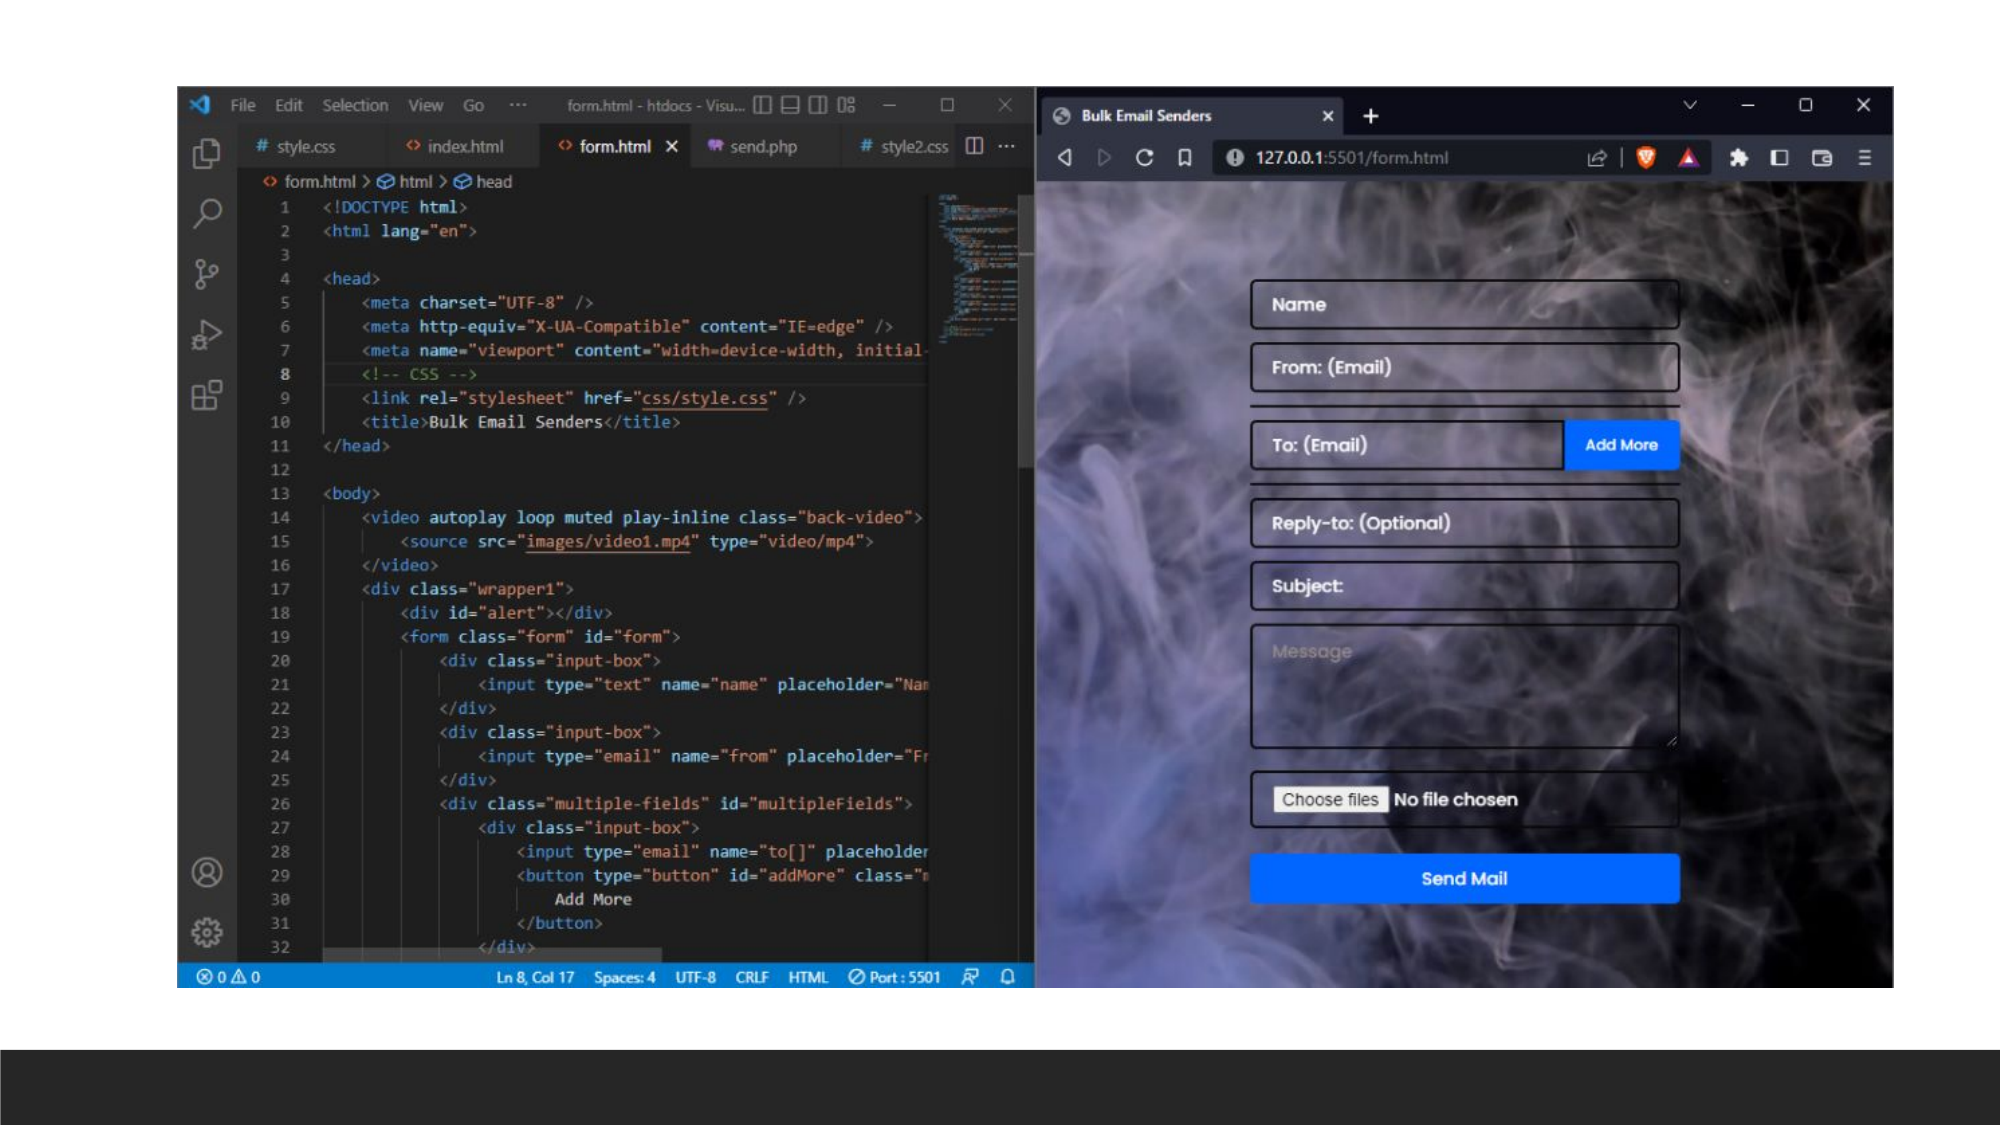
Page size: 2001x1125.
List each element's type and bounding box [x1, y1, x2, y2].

list [176, 85, 1895, 988]
